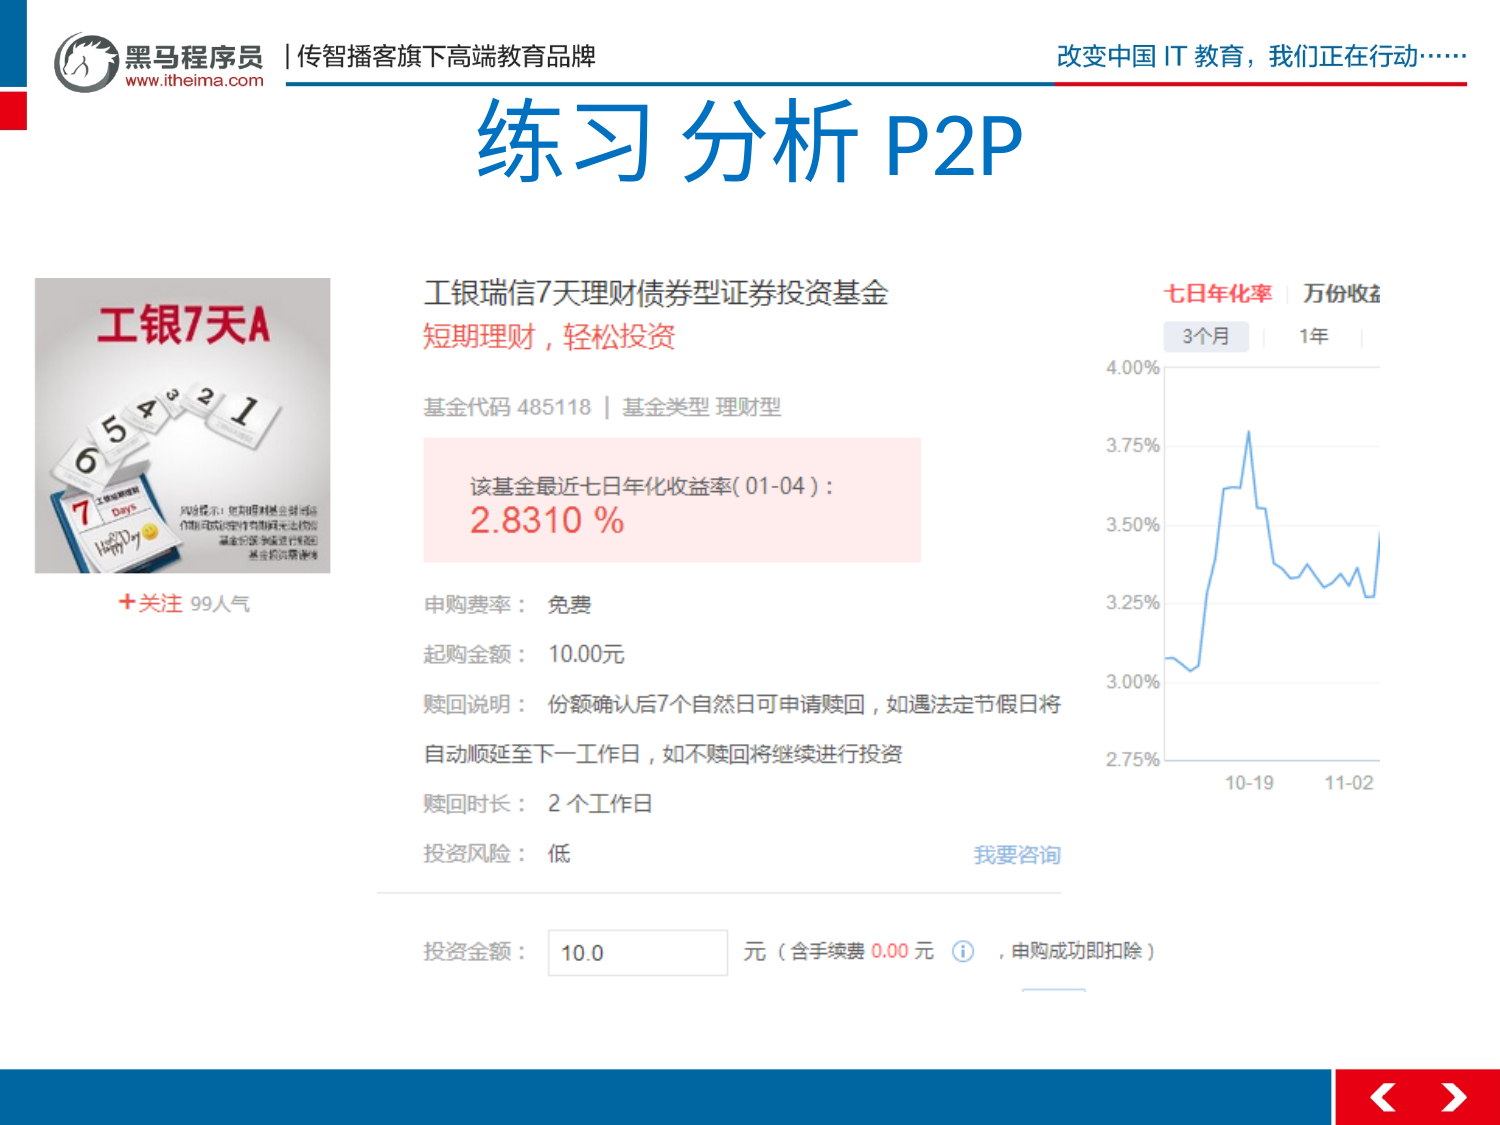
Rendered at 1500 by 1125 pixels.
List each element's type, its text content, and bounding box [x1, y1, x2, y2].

title 练习 分析P2P [75, 45, 1425, 233]
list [29, 278, 1380, 993]
picture [0, 0, 1500, 1125]
